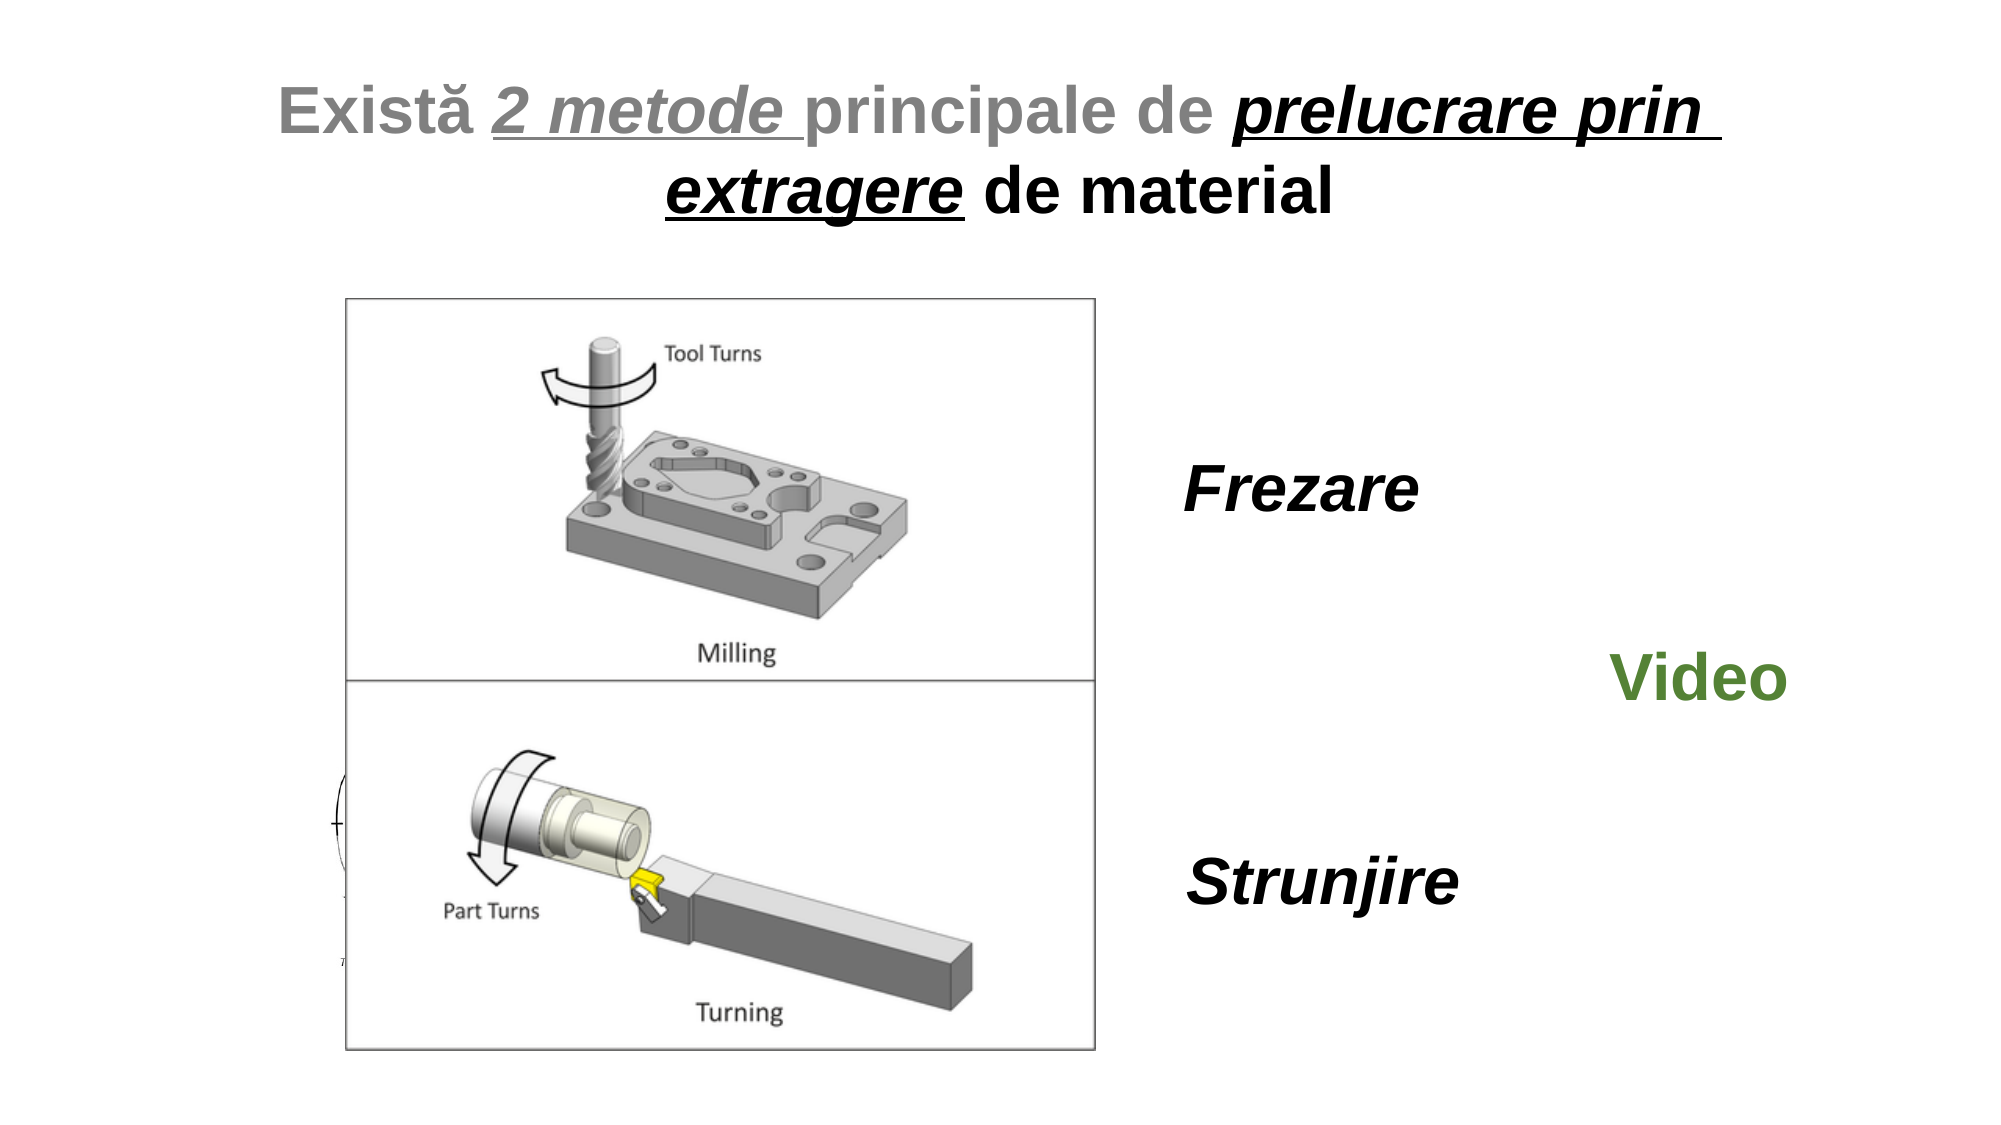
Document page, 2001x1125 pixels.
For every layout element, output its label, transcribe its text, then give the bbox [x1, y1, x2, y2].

text_box Video [1543, 626, 1855, 722]
text_box Frezare [1096, 437, 1523, 532]
picture [324, 298, 1096, 1051]
text_box Strunjire [1102, 830, 1544, 926]
text_box Există 2 metode principale de prelucrare prin extragere de material [145, 59, 1855, 234]
